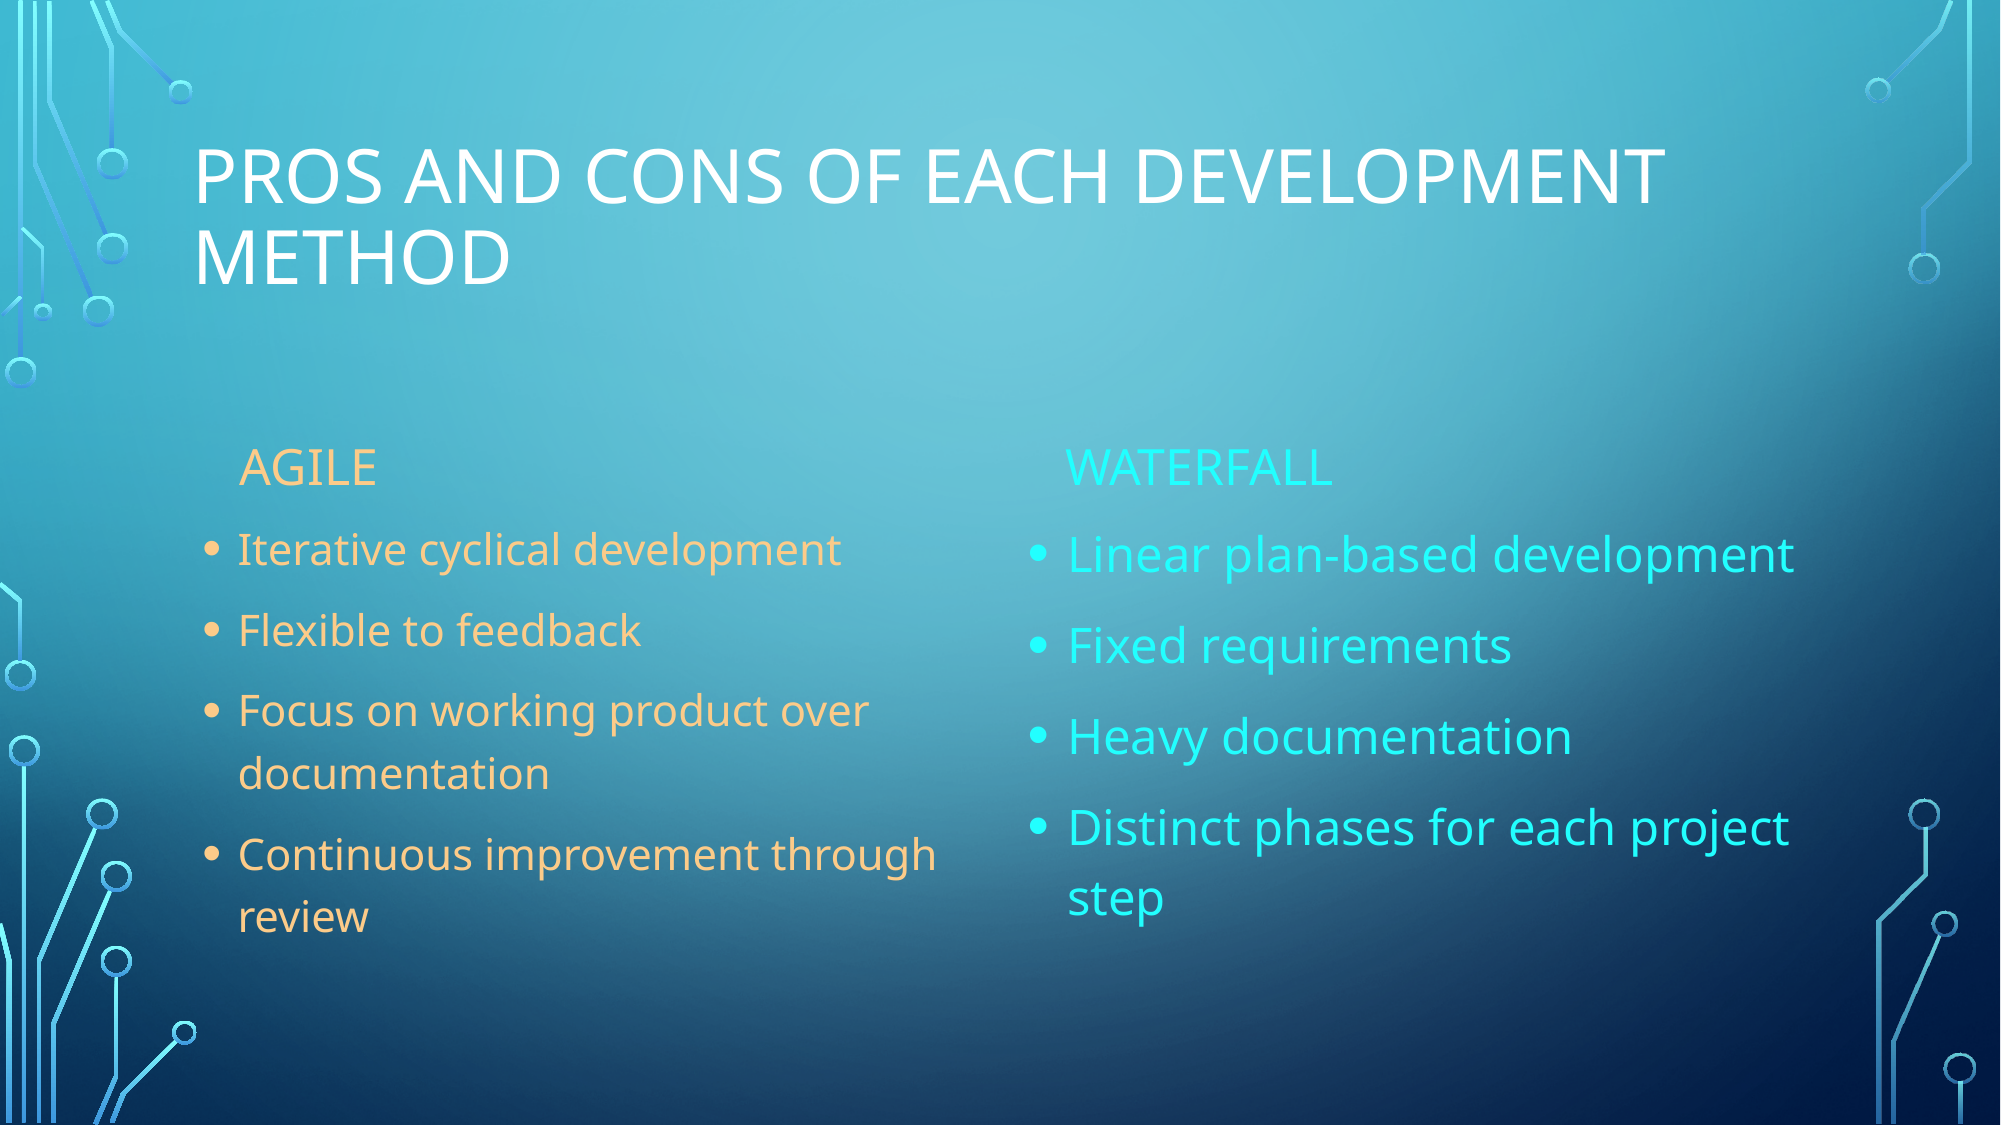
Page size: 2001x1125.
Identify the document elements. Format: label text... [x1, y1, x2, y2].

list waterfall [1050, 369, 1813, 504]
title Pros and cons of each development method [177, 98, 1822, 341]
list Agile [224, 369, 988, 504]
list Linear plan-based development Fixed requirements Heavy documentation Distinct phases for each project step [1012, 504, 1813, 950]
list Iterative cyclical development Flexible to feedback Focus on working product over documentation Continuous improvement through review [187, 504, 988, 950]
